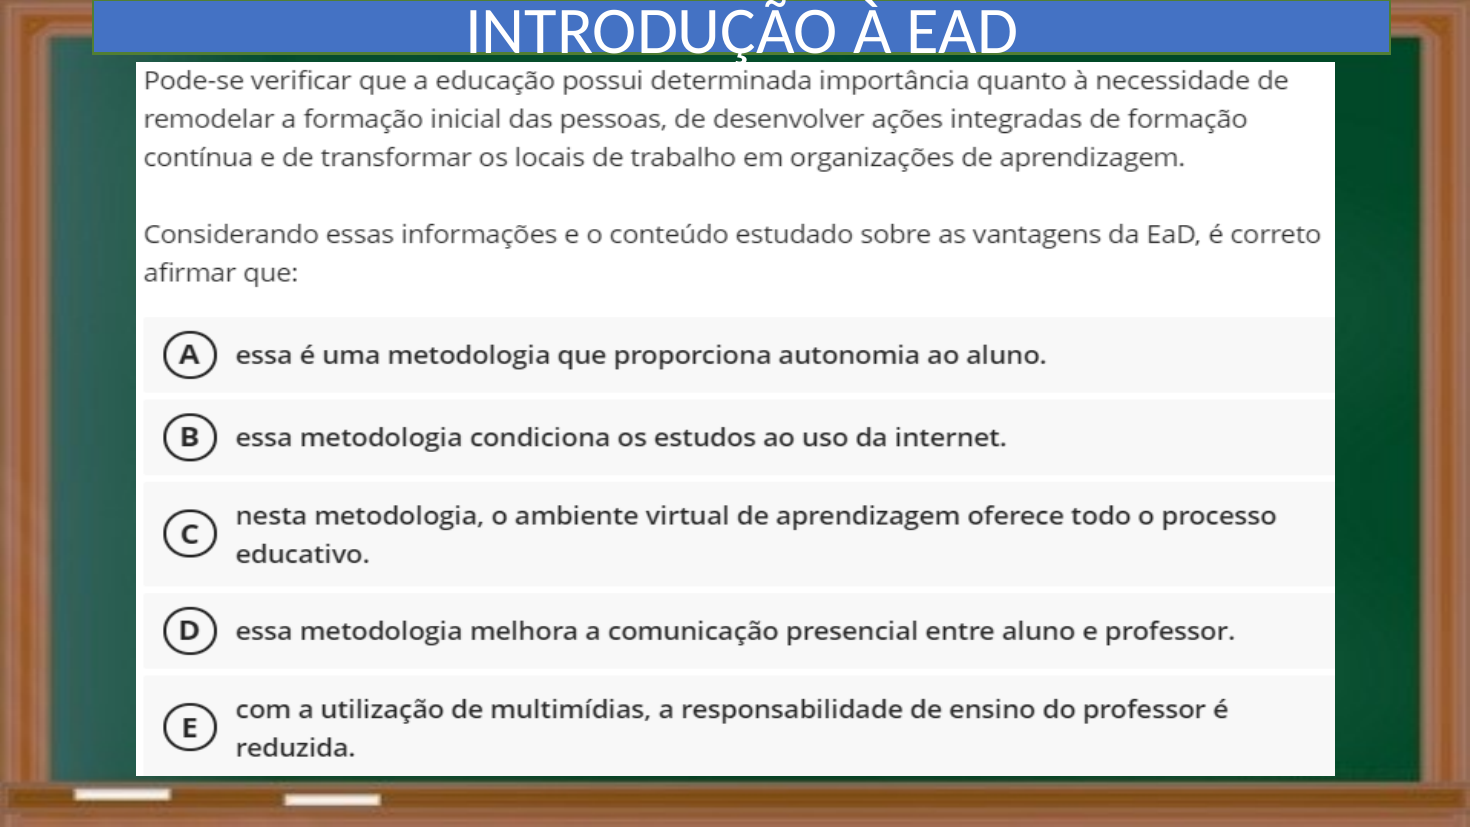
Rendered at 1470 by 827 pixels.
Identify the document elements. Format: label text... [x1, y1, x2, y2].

picture [0, 0, 1470, 827]
text_box INTRODUÇÃO À EAD [93, 0, 1391, 54]
